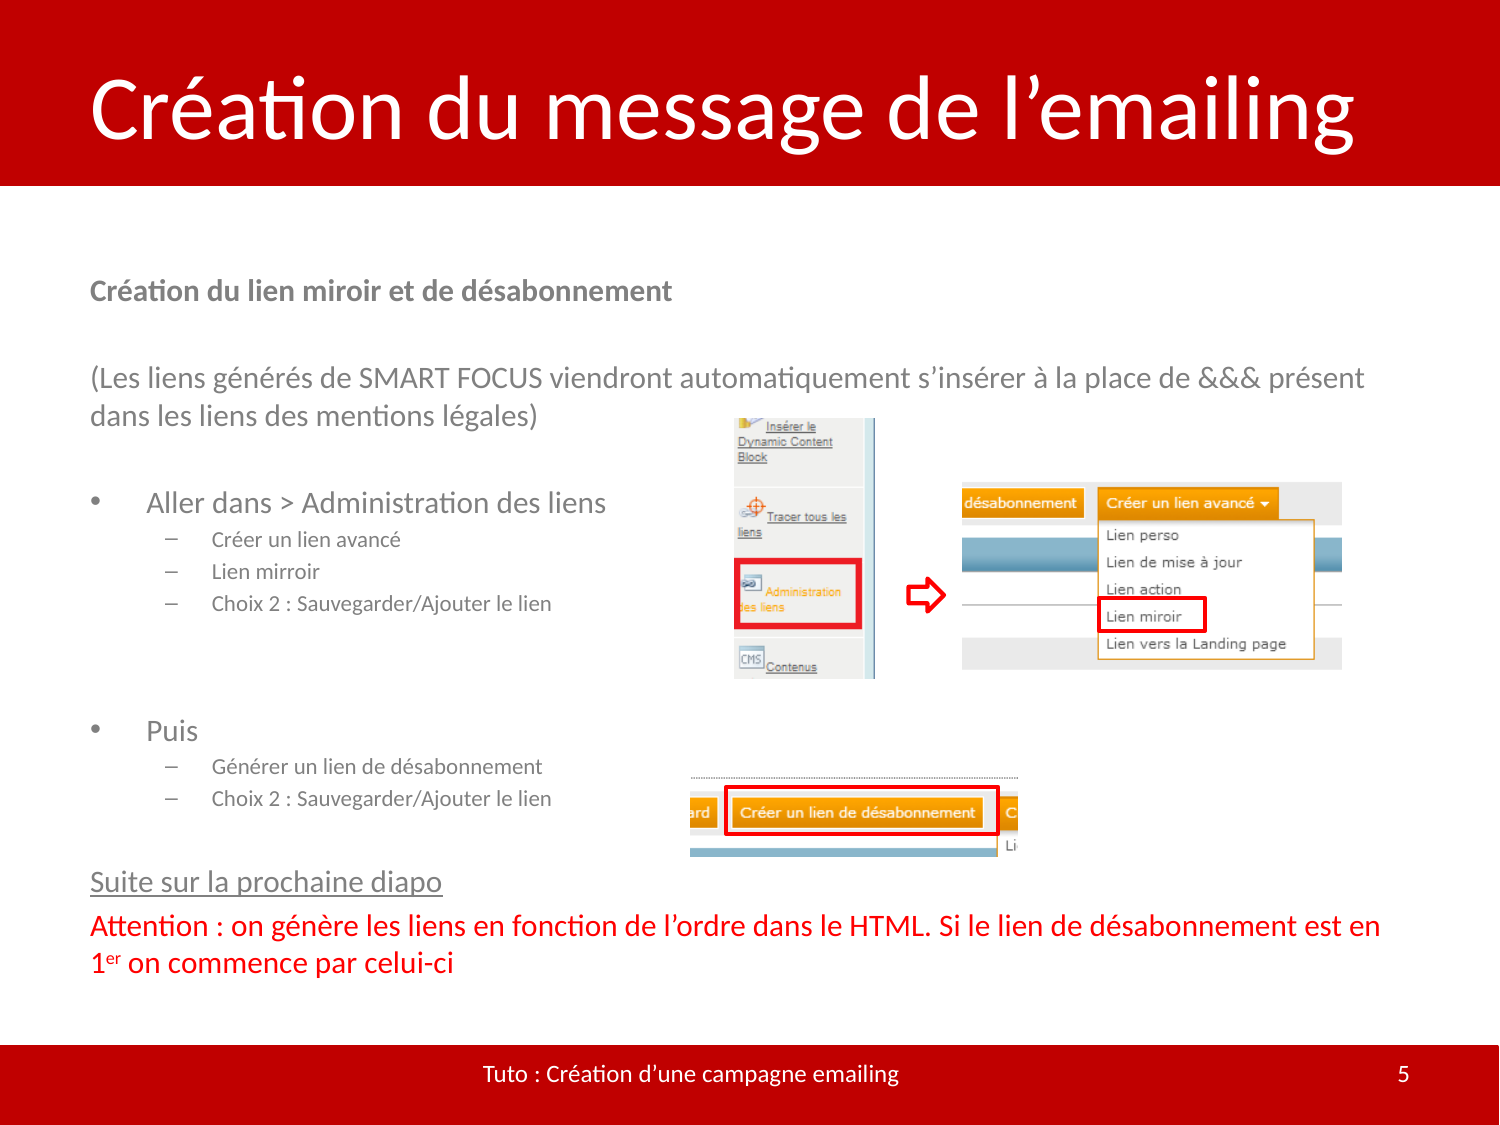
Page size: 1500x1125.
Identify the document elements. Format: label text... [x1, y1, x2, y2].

list Création du lien miroir et de désabonnement (Les liens générés de SMART FOCUS viendront automatiquement s’insérer à la place de &&& présent dans les liens des mentions légales) Aller dans > Administration des liens Créer un lien avancé Lien mirroir Choix 2 : Sauvegarder/Ajouter le lien Puis Générer un lien de désabonnement Choix 2 : Sauvegarder/Ajouter le lien Suite sur la prochaine diapo Attention : on génère les liens en fonction de l’ordre dans le HTML. Si le lien de désabonnement est en 1er on commence par celui-ci [75, 262, 1425, 1059]
picture [962, 476, 1342, 681]
picture [689, 774, 1018, 857]
footer Tuto : Création d’une campagne emailing [395, 1042, 988, 1103]
text_box [906, 576, 947, 614]
title Création du message de l’emailing [75, 8, 1425, 197]
picture [734, 418, 875, 679]
slide_number 5 [1074, 1042, 1425, 1103]
